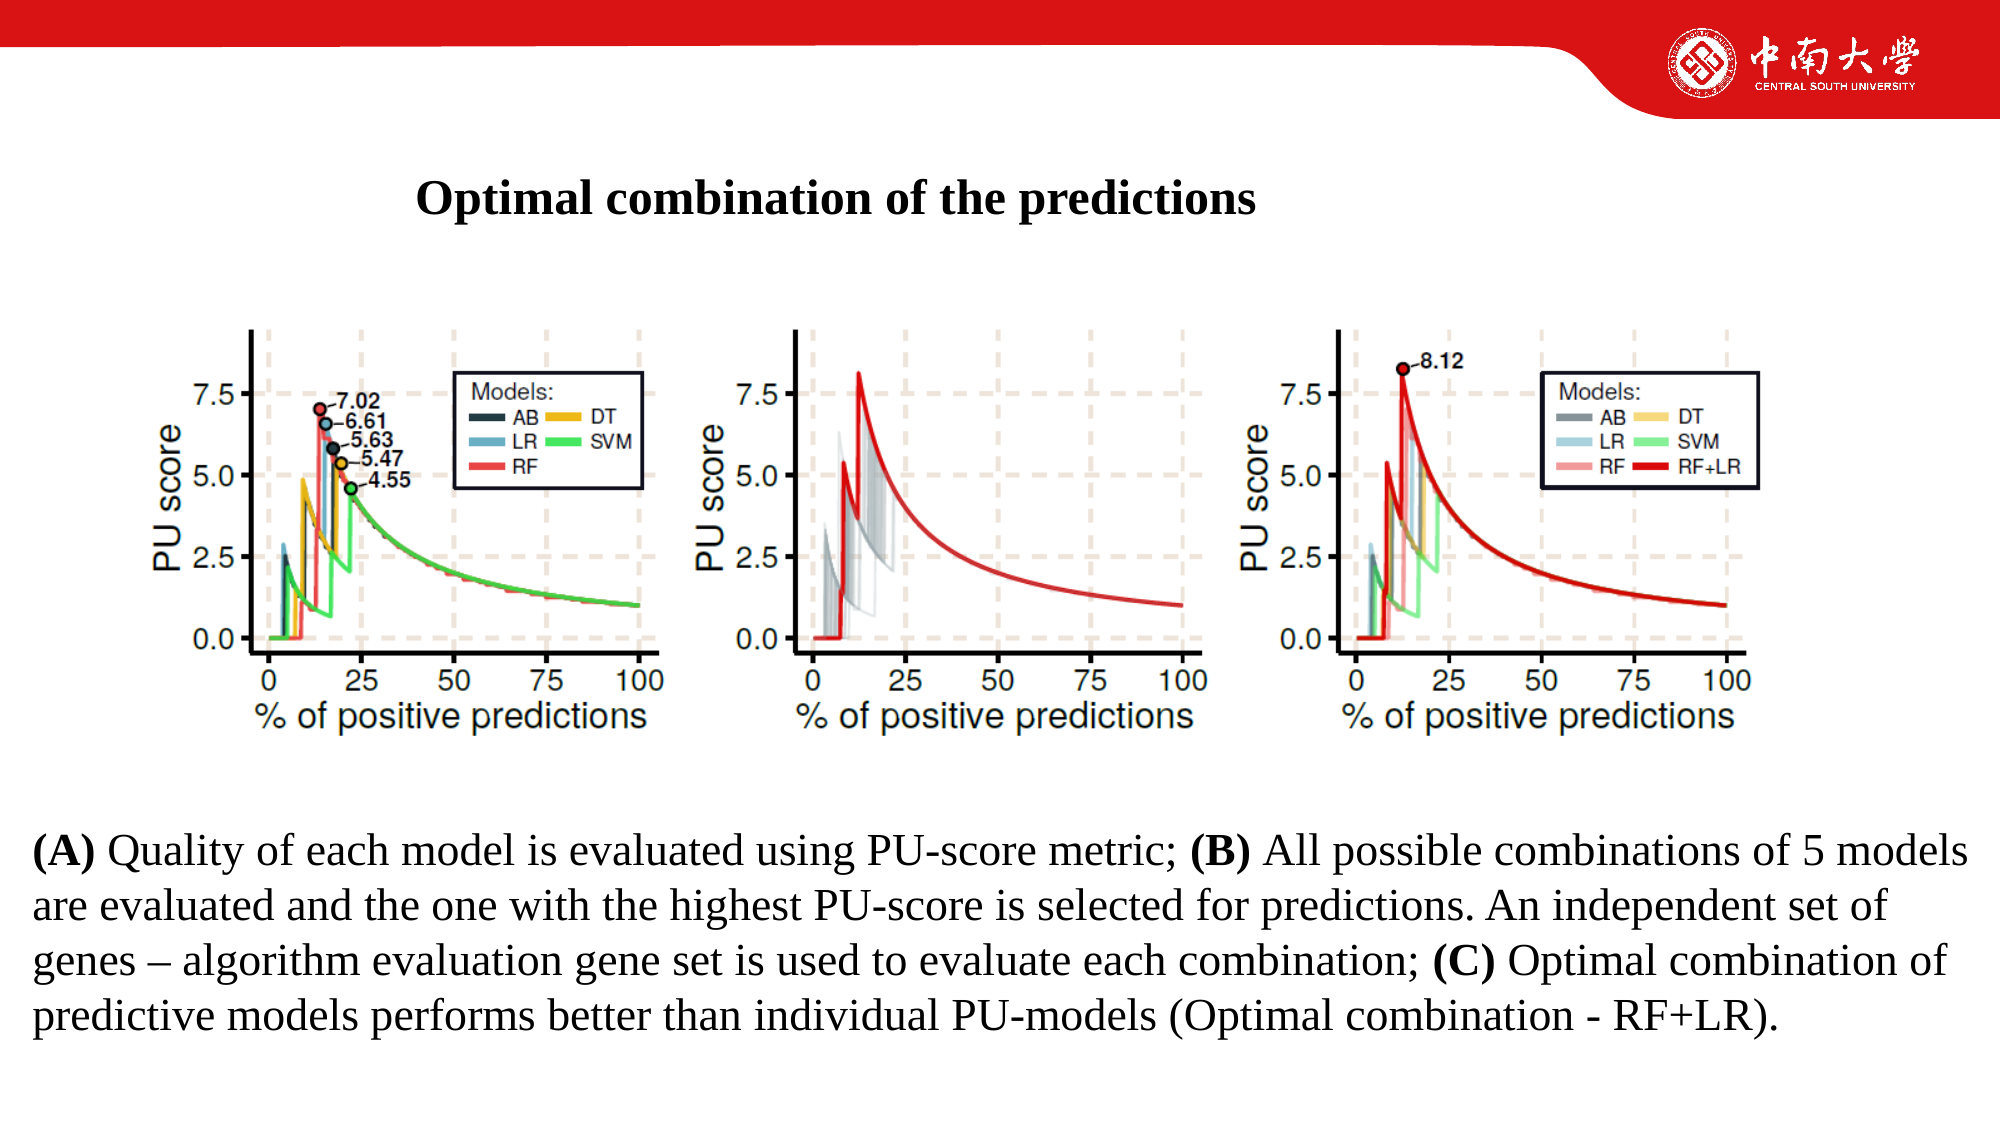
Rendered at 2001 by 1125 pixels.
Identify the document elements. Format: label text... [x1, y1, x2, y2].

picture [1658, 22, 1931, 103]
picture [125, 257, 1814, 751]
text_box Optimal combination of the predictions [400, 156, 1329, 232]
text_box [0, 0, 2000, 119]
text_box (A) Quality of each model is evaluated using PU-score metric; (B) All possible combinations of 5 models are evaluated and the one with the highest PU-score is selected for predictions. An independent set of genes – algorithm evaluation gene set is used to evaluate each combination; (C) Optimal combination of predictive models performs better than individual PU-models (Optimal combination - RF+LR). [17, 812, 2000, 1048]
